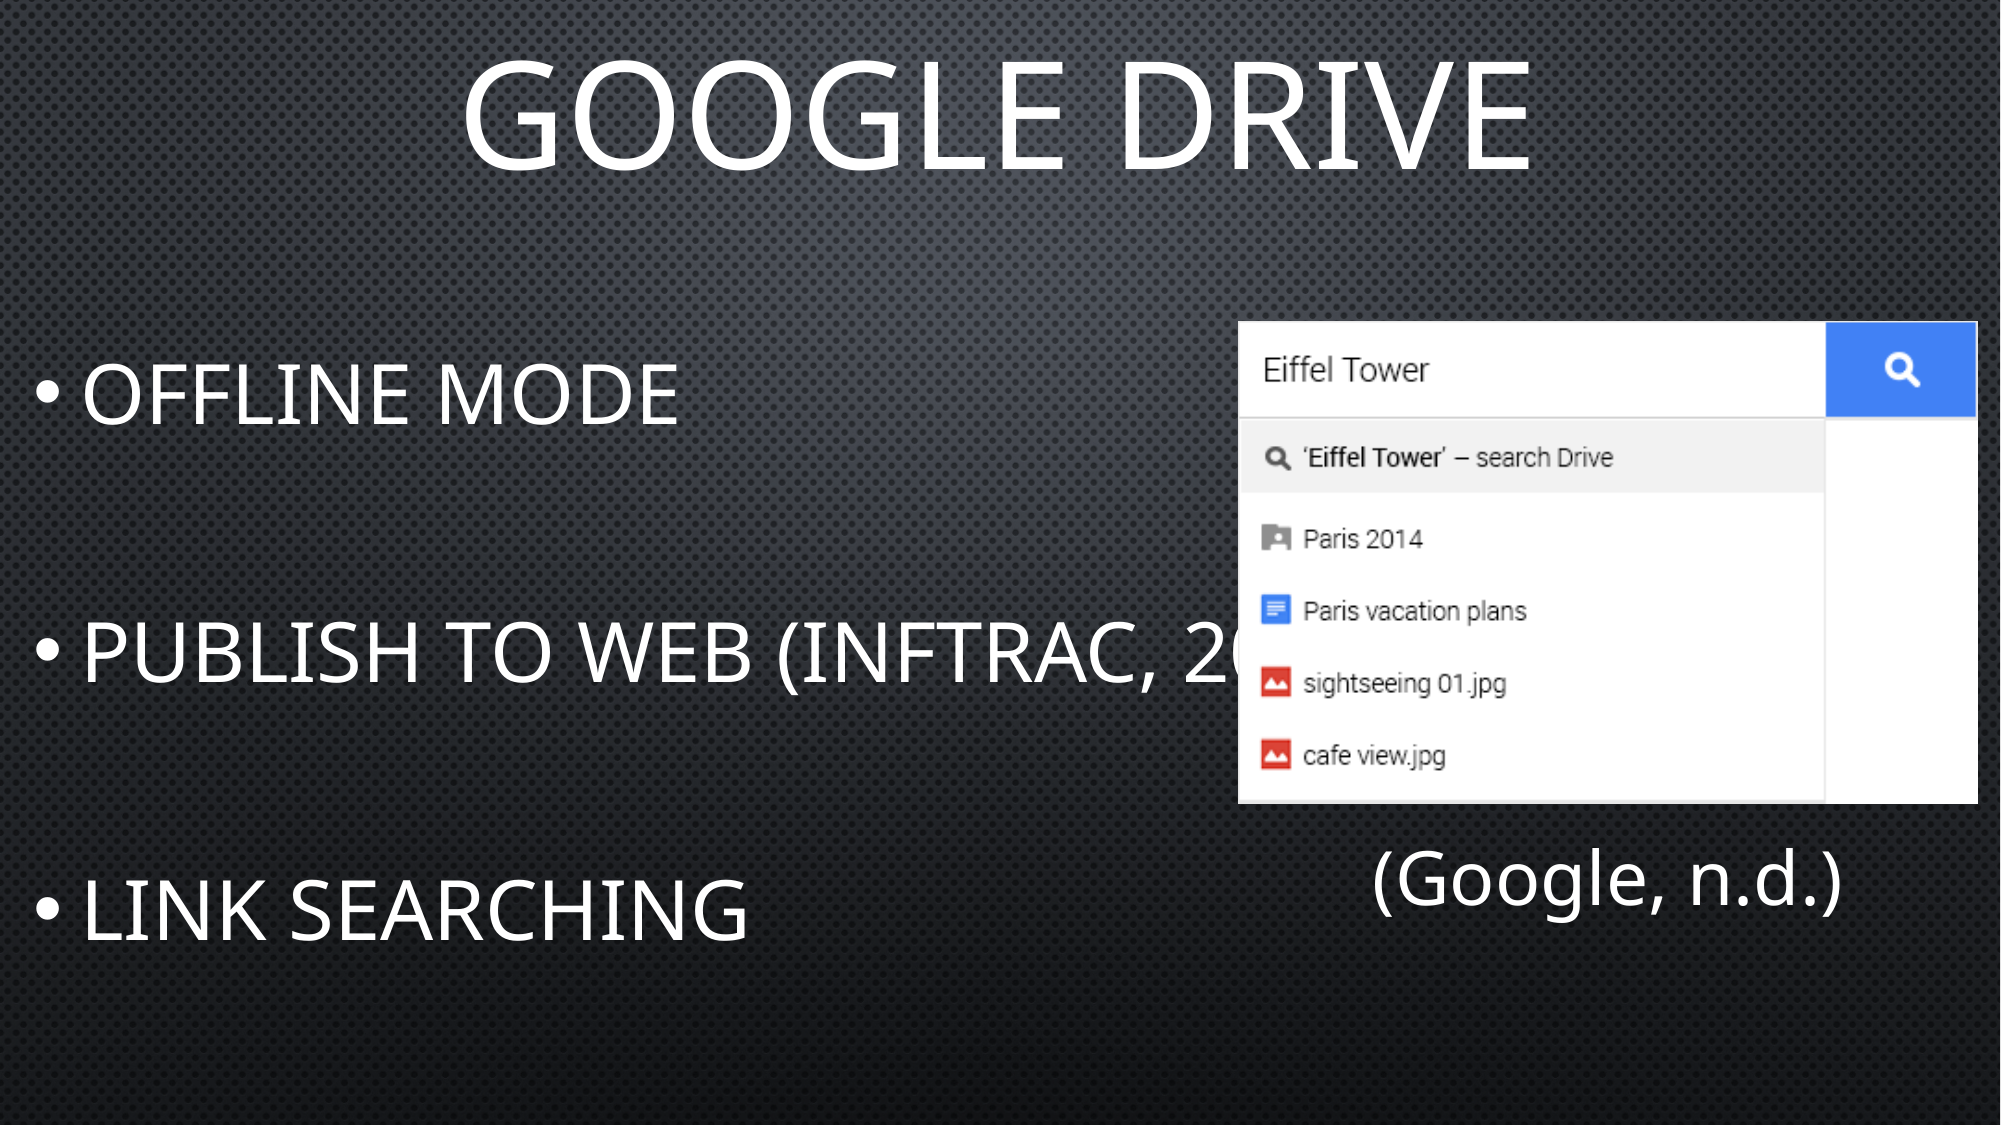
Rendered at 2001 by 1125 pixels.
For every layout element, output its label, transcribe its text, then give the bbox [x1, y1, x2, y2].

text_box (Google, n.d.) [1357, 822, 1858, 928]
picture [1237, 320, 1978, 804]
title Google Drive [18, 23, 1978, 196]
list Offline Mode Publish To Web (Inftrac, 2015) Link Searching [18, 196, 1982, 1102]
